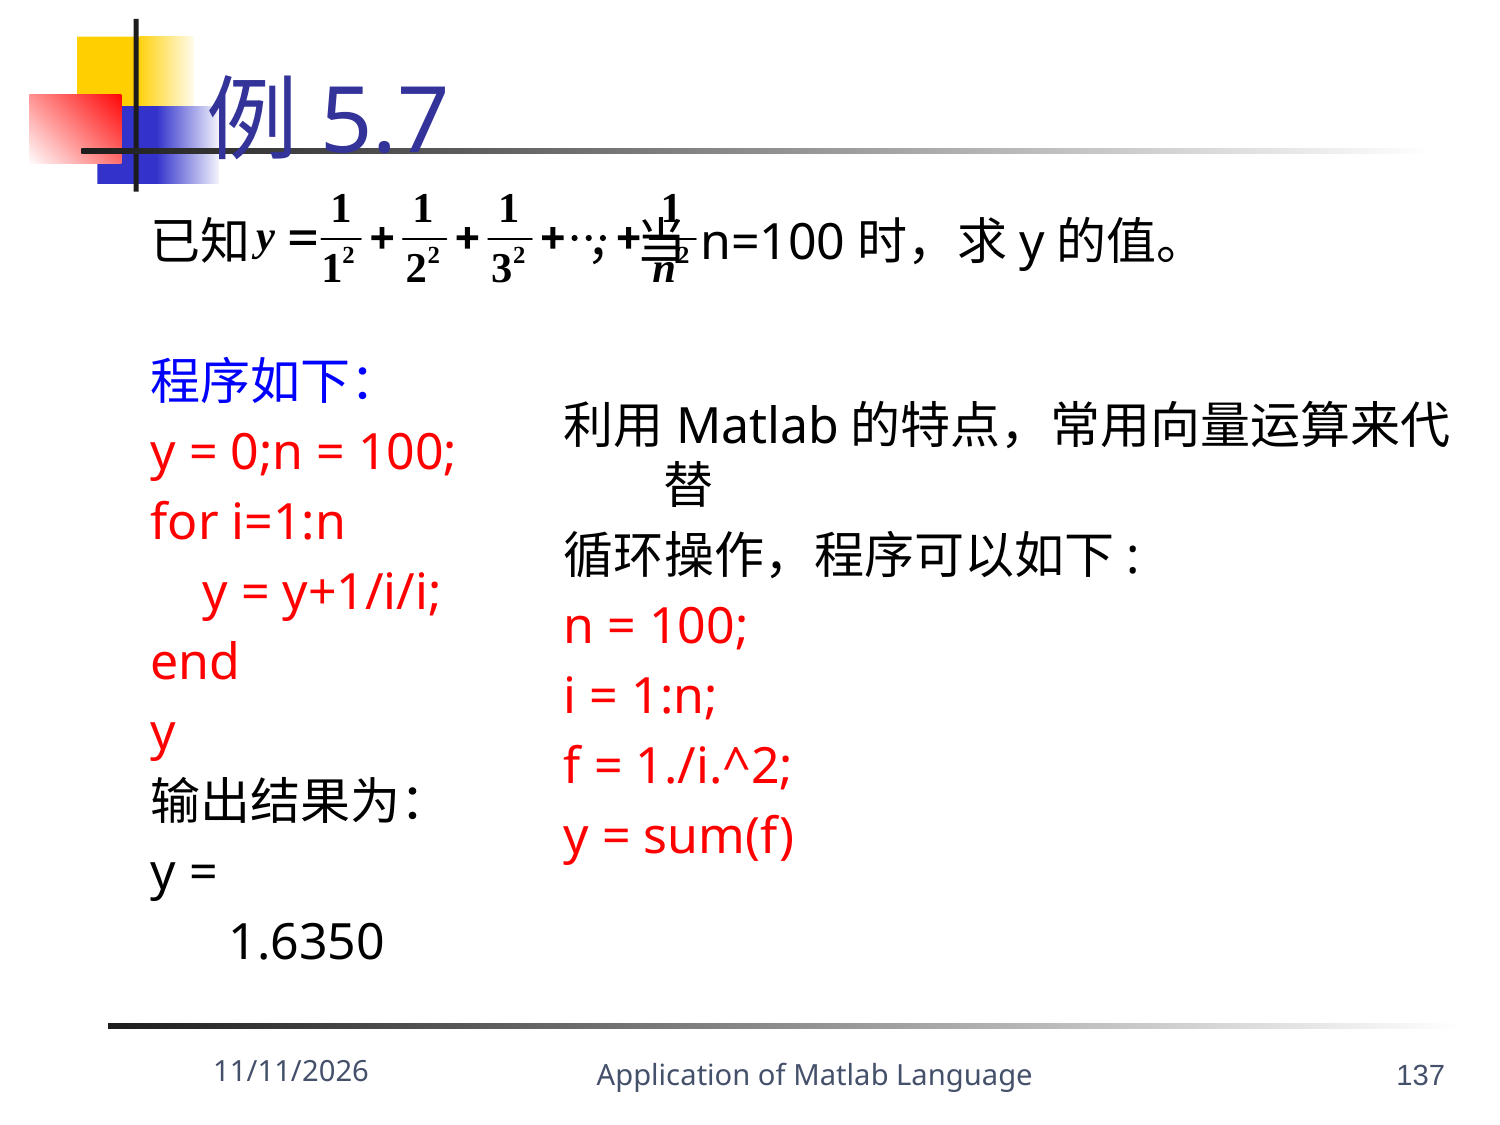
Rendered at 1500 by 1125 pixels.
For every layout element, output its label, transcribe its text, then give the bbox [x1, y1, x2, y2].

title 例5.7 [191, 16, 1471, 178]
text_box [247, 184, 701, 288]
text_box Application of Matlab Language [549, 1024, 1081, 1100]
list 已知 ，当n=100时，求y的值。 程序如下： y = 0;n = 100; for i=1:n y = y+1/i/i; end y 输出结果为： y = 1.6350 [135, 202, 1411, 989]
text_box 2021/9/8 [190, 1024, 504, 1100]
text_box 利用Matlab的特点，常用向量运算来代替 循环操作，程序可以如下: n = 100; i = 1:n; f = 1./i.^2; y = sum(f) [548, 386, 1482, 901]
text_box 137 [1128, 1024, 1468, 1100]
